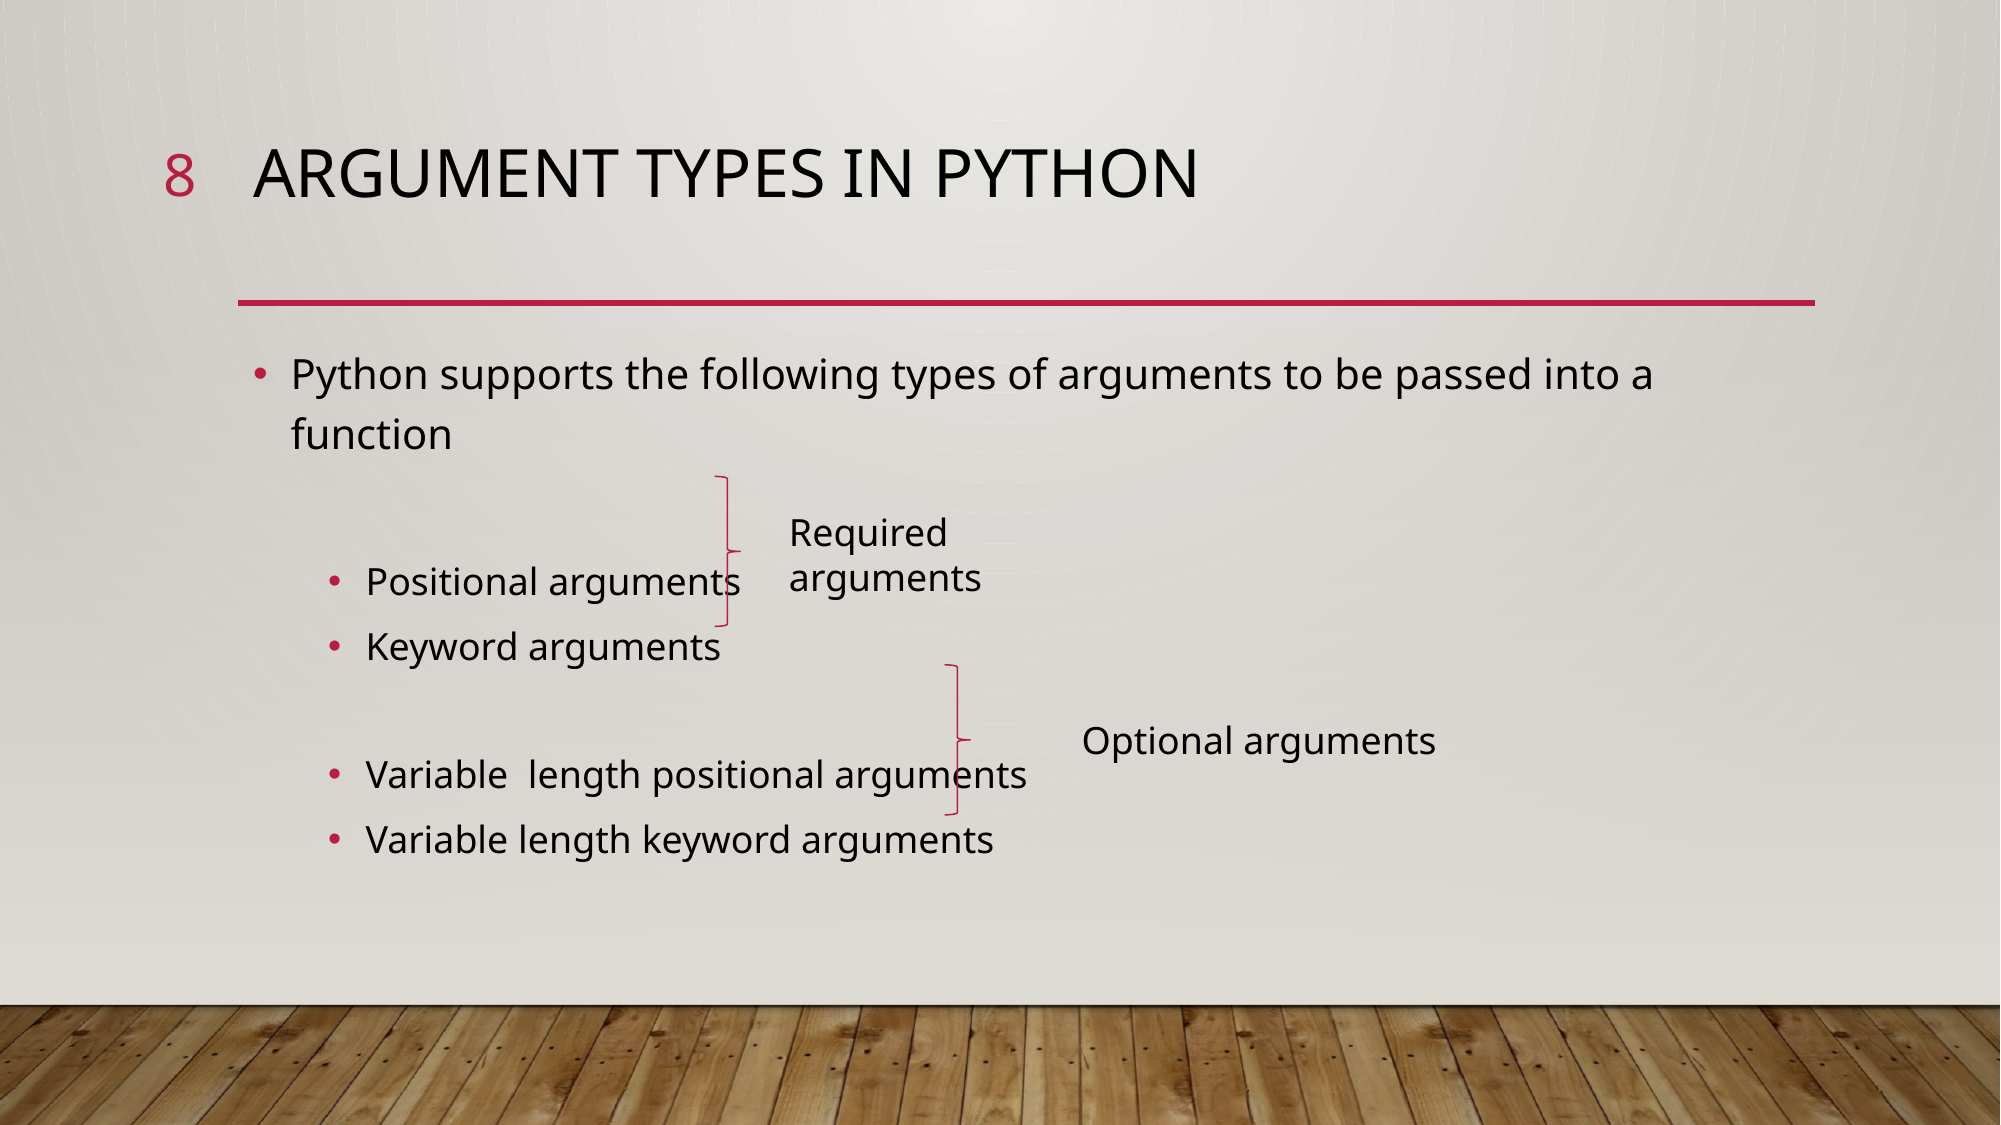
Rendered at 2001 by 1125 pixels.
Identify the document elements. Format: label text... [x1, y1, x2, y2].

slide_number 8 [78, 131, 212, 214]
picture [0, 1005, 2000, 1125]
text_box [944, 664, 971, 816]
text_box Required arguments [774, 501, 1167, 607]
list Python supports the following types of arguments to be passed into a function Positional arguments Keyword arguments Variable length positional arguments Variable length keyword arguments [238, 330, 1814, 978]
text_box [714, 475, 741, 628]
title Argument types in python [238, 131, 1814, 305]
text_box Optional arguments [1066, 709, 1459, 770]
